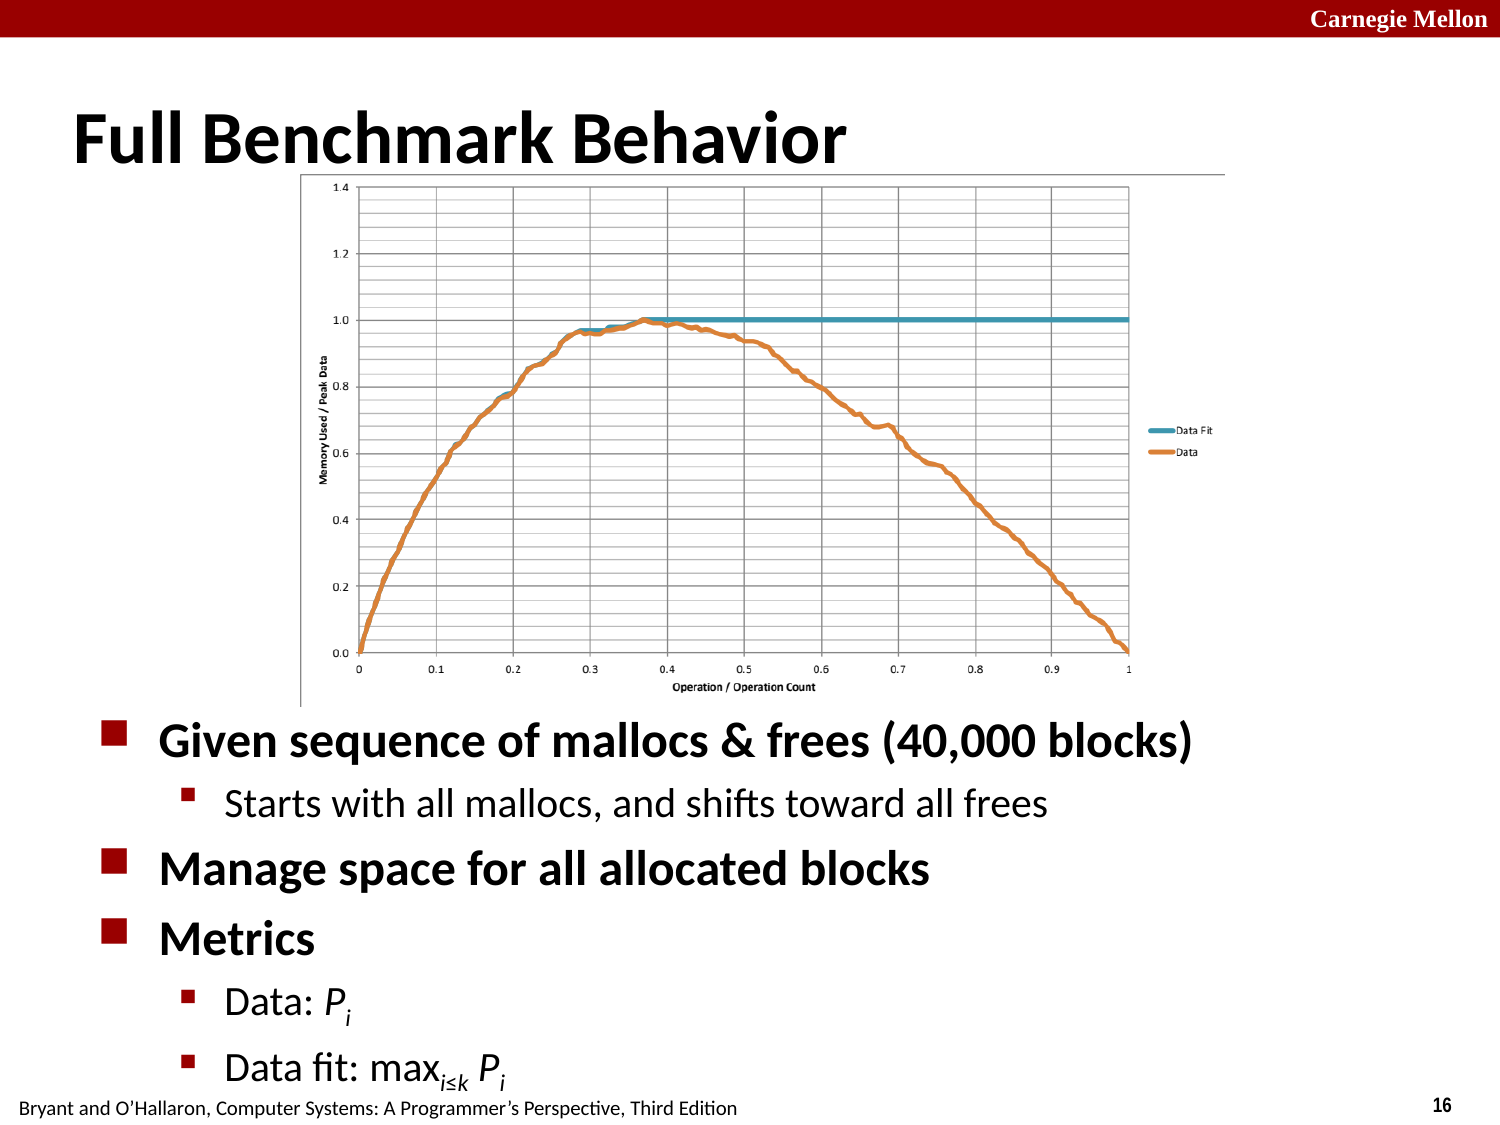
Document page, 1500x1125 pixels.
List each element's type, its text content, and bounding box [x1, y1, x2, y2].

list Given sequence of mallocs & frees (40,000 blocks) Starts with all mallocs, and shifts toward all frees Manage space for all allocated blocks Metrics Data: Pi Data fit: maxi≤k Pi [87, 699, 1384, 1002]
picture [299, 174, 1226, 707]
title Full Benchmark Behavior [58, 71, 1305, 197]
